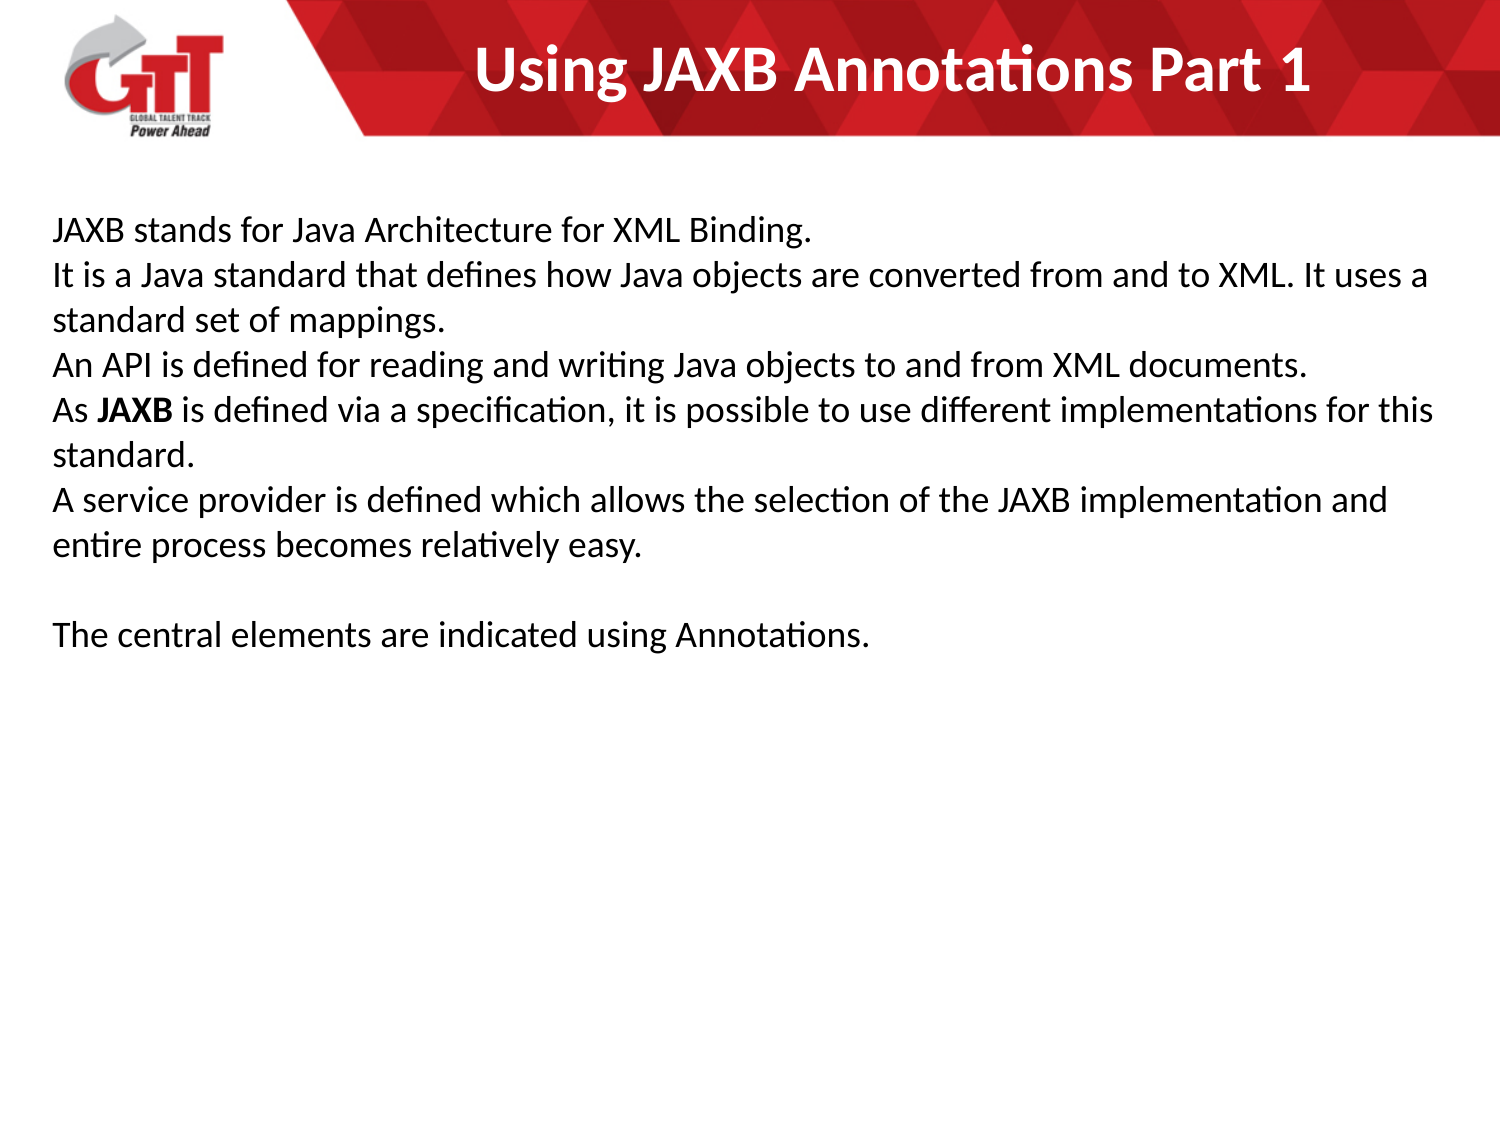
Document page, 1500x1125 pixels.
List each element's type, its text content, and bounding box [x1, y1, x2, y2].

picture [0, 0, 1500, 1125]
text_box JAXB stands for Java Architecture for XML Binding. It is a Java standard that defines how Java objects are converted from and to XML. It uses a standard set of mappings. An API is defined for reading and writing Java objects to and from XML documents. As JAXB is defined via a specification, it is possible to use different implementations for this standard. A service provider is defined which allows the selection of the JAXB implementation and entire process becomes relatively easy. The central elements are indicated using Annotations. [37, 152, 1463, 808]
title Using JAXB Annotations Part 1 [324, 12, 1463, 118]
